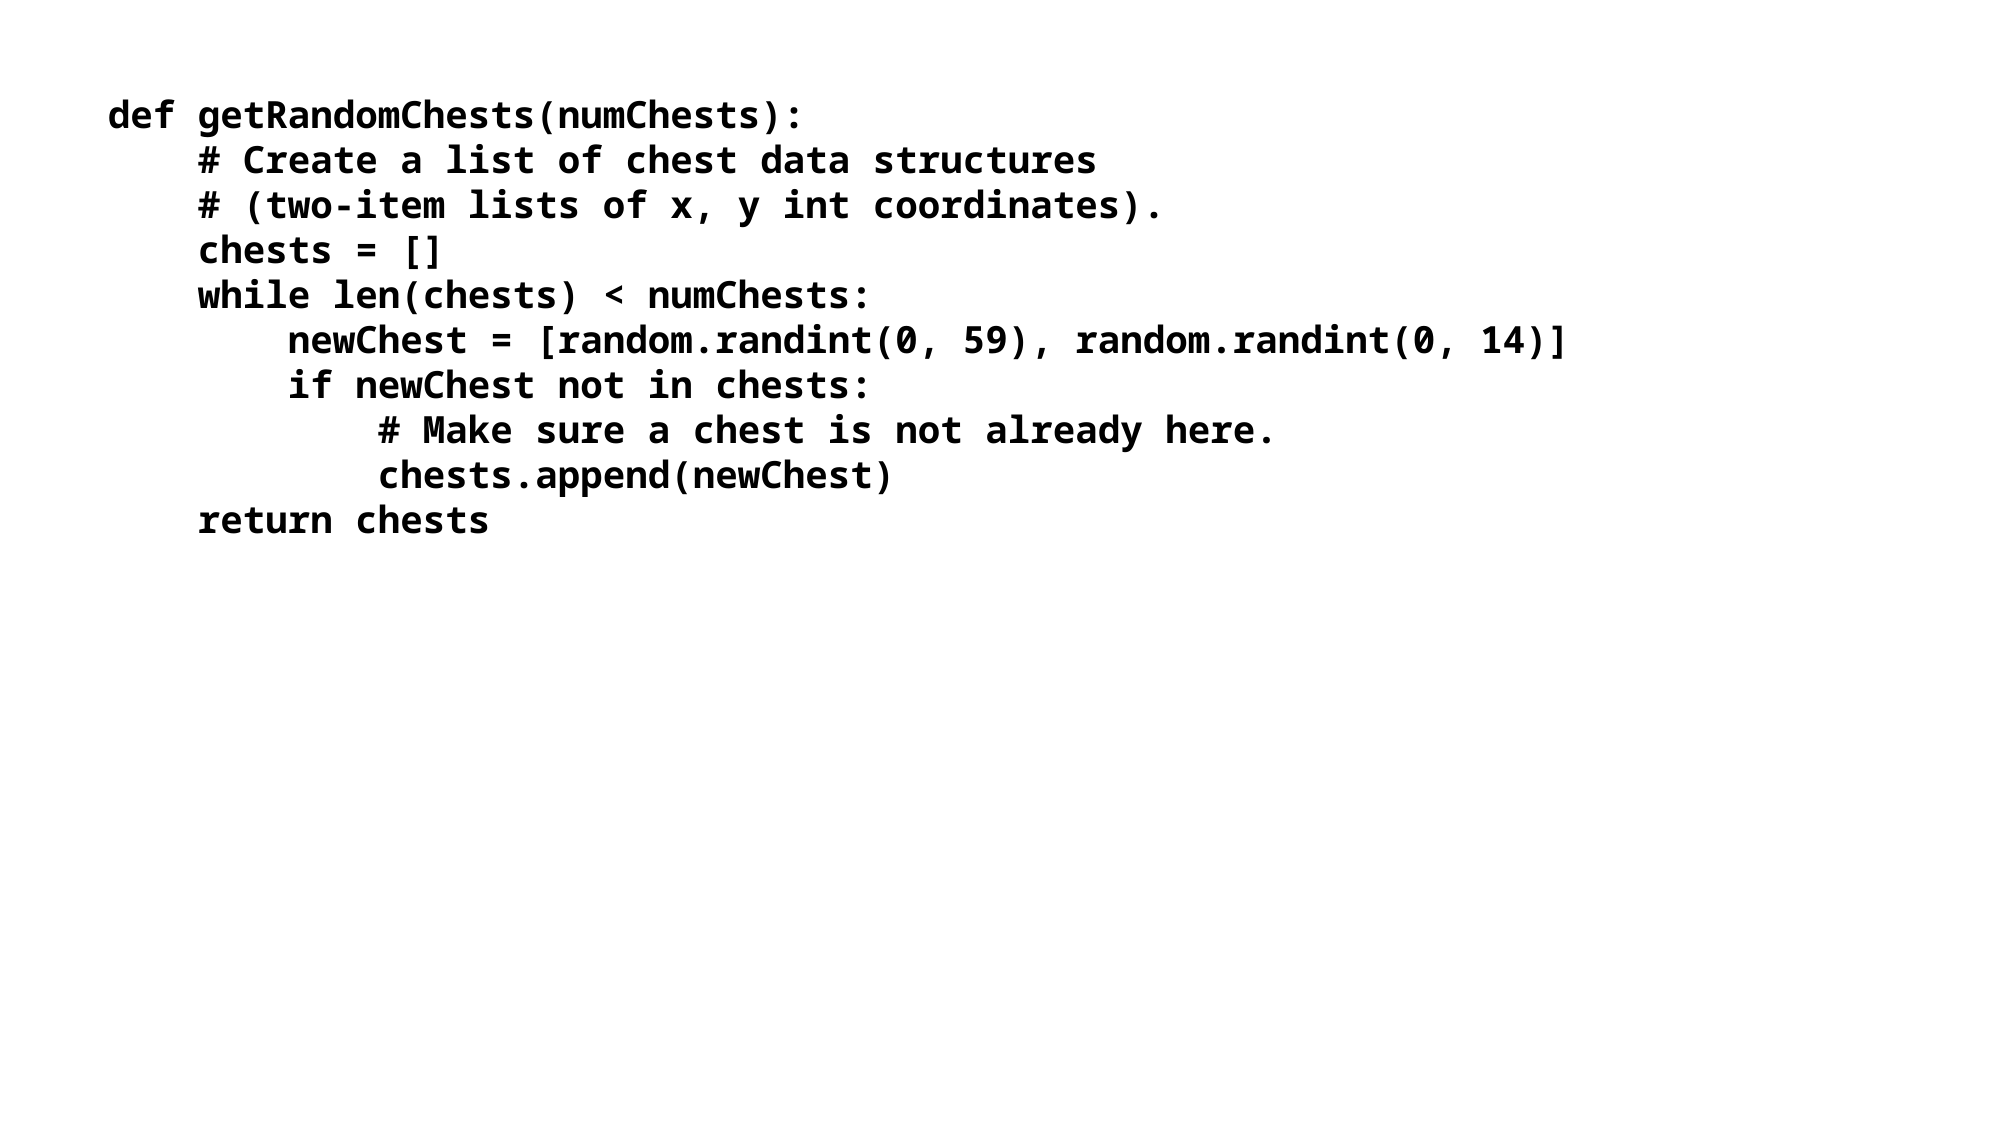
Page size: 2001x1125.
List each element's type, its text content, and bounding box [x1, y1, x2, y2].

text_box def getRandomChests(numChests): # Create a list of chest data structures # (two-item lists of x, y int coordinates). chests = [] while len(chests) < numChests: newChest = [random.randint(0, 59), random.randint(0, 14)] if newChest not in chests: # Make sure a chest is not already here. chests.append(newChest) return chests [93, 84, 1949, 549]
